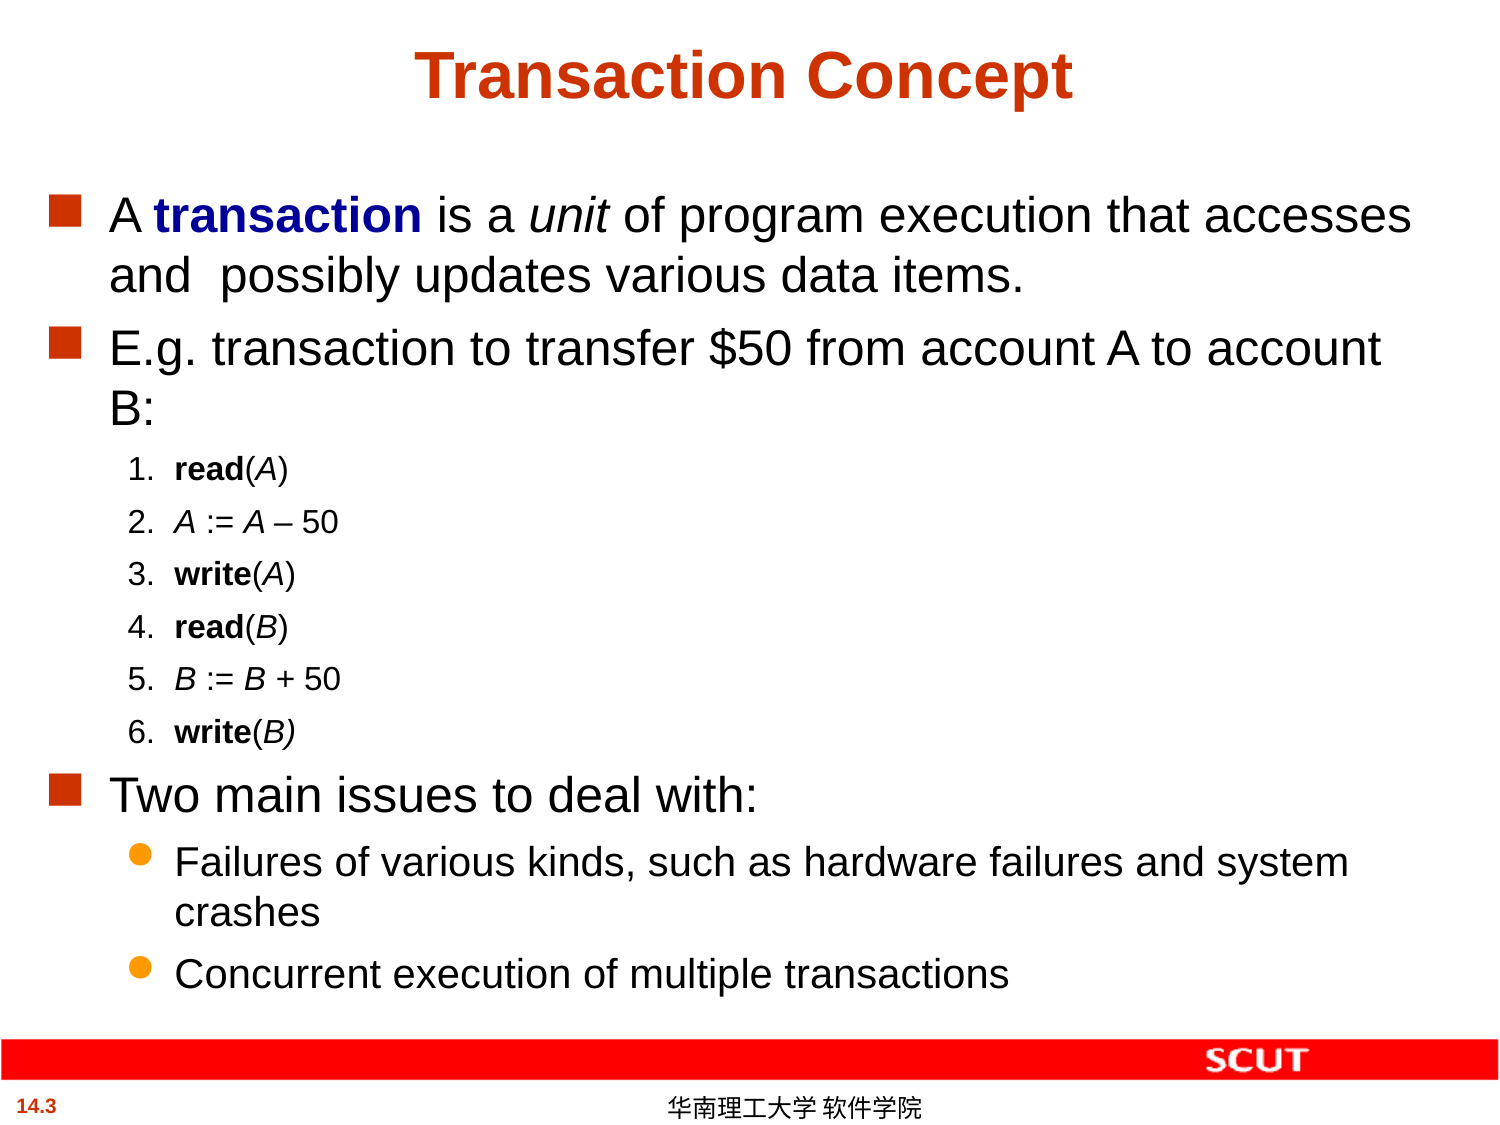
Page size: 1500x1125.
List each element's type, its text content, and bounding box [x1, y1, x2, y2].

title Transaction Concept [37, 18, 1452, 120]
picture [0, 1038, 1500, 1083]
list A transaction is a unit of program execution that accesses and possibly updates various data items. E.g. transaction to transfer $50 from account A to account B: 1. read(A) 2. A := A – 50 3. write(A) 4. read(B) 5. B := B + 50 6. write(B) Two main issues to deal with: Failures of various kinds, such as hardware failures and system crashes Concurrent execution of multiple transactions [37, 174, 1450, 1038]
